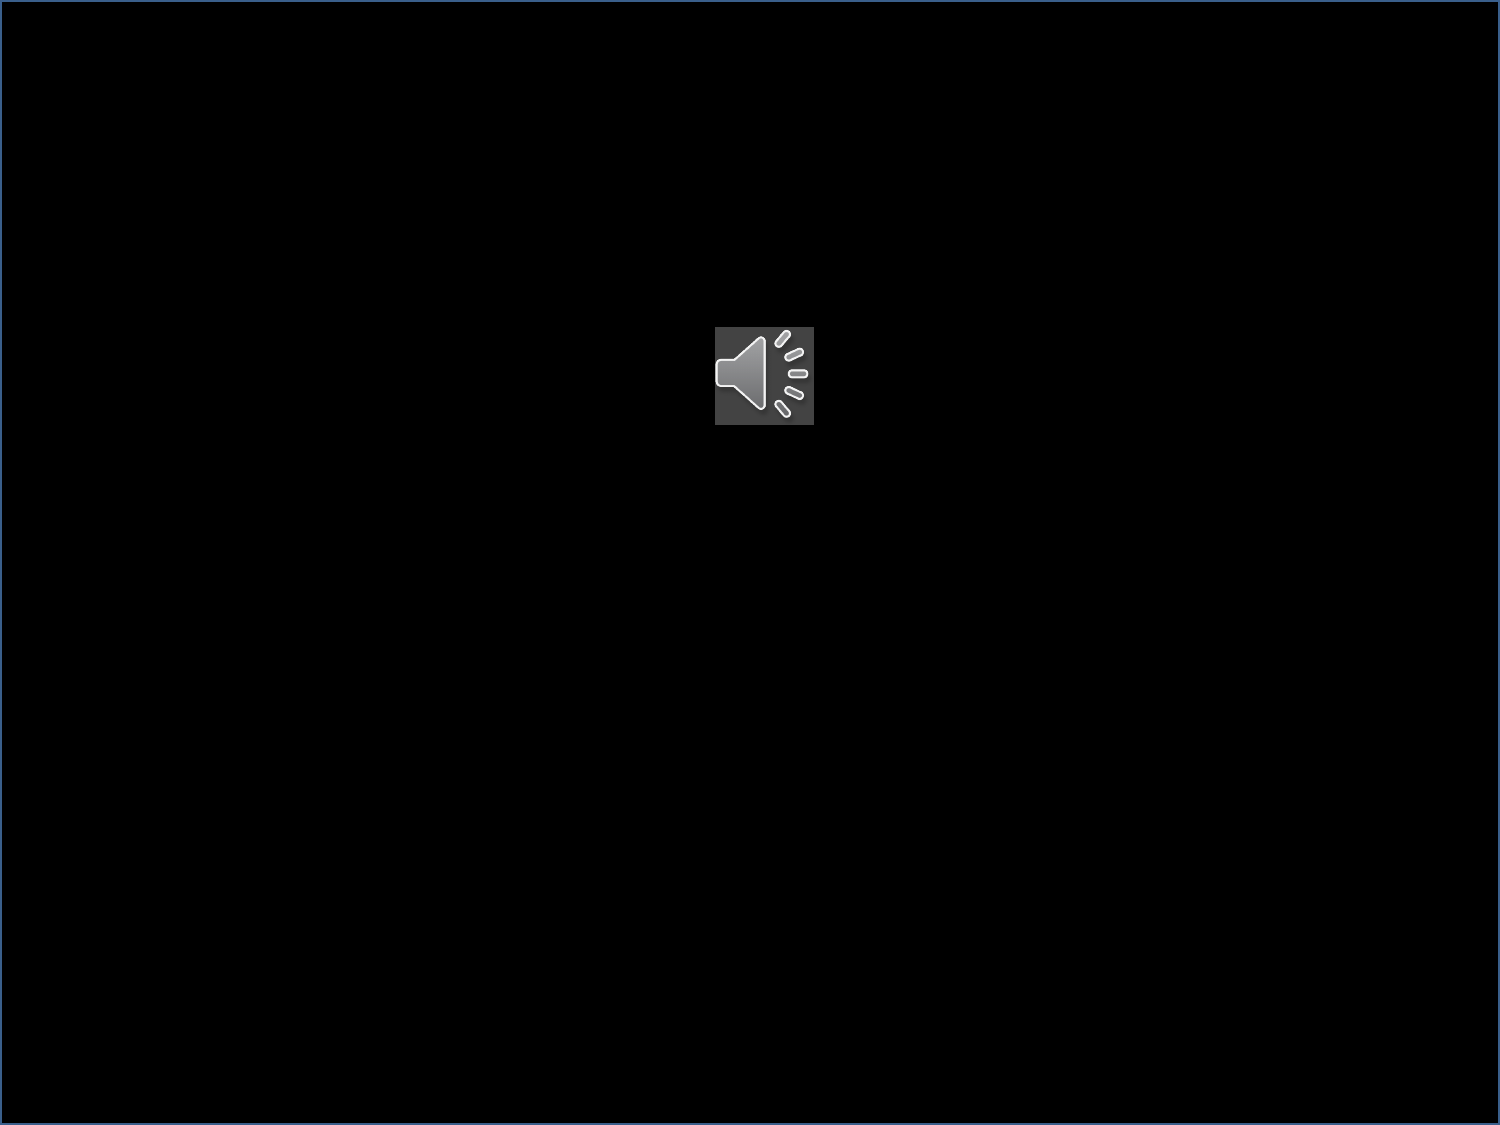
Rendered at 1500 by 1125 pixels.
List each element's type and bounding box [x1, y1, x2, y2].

text_box [0, 0, 1500, 1125]
picture [714, 326, 815, 427]
